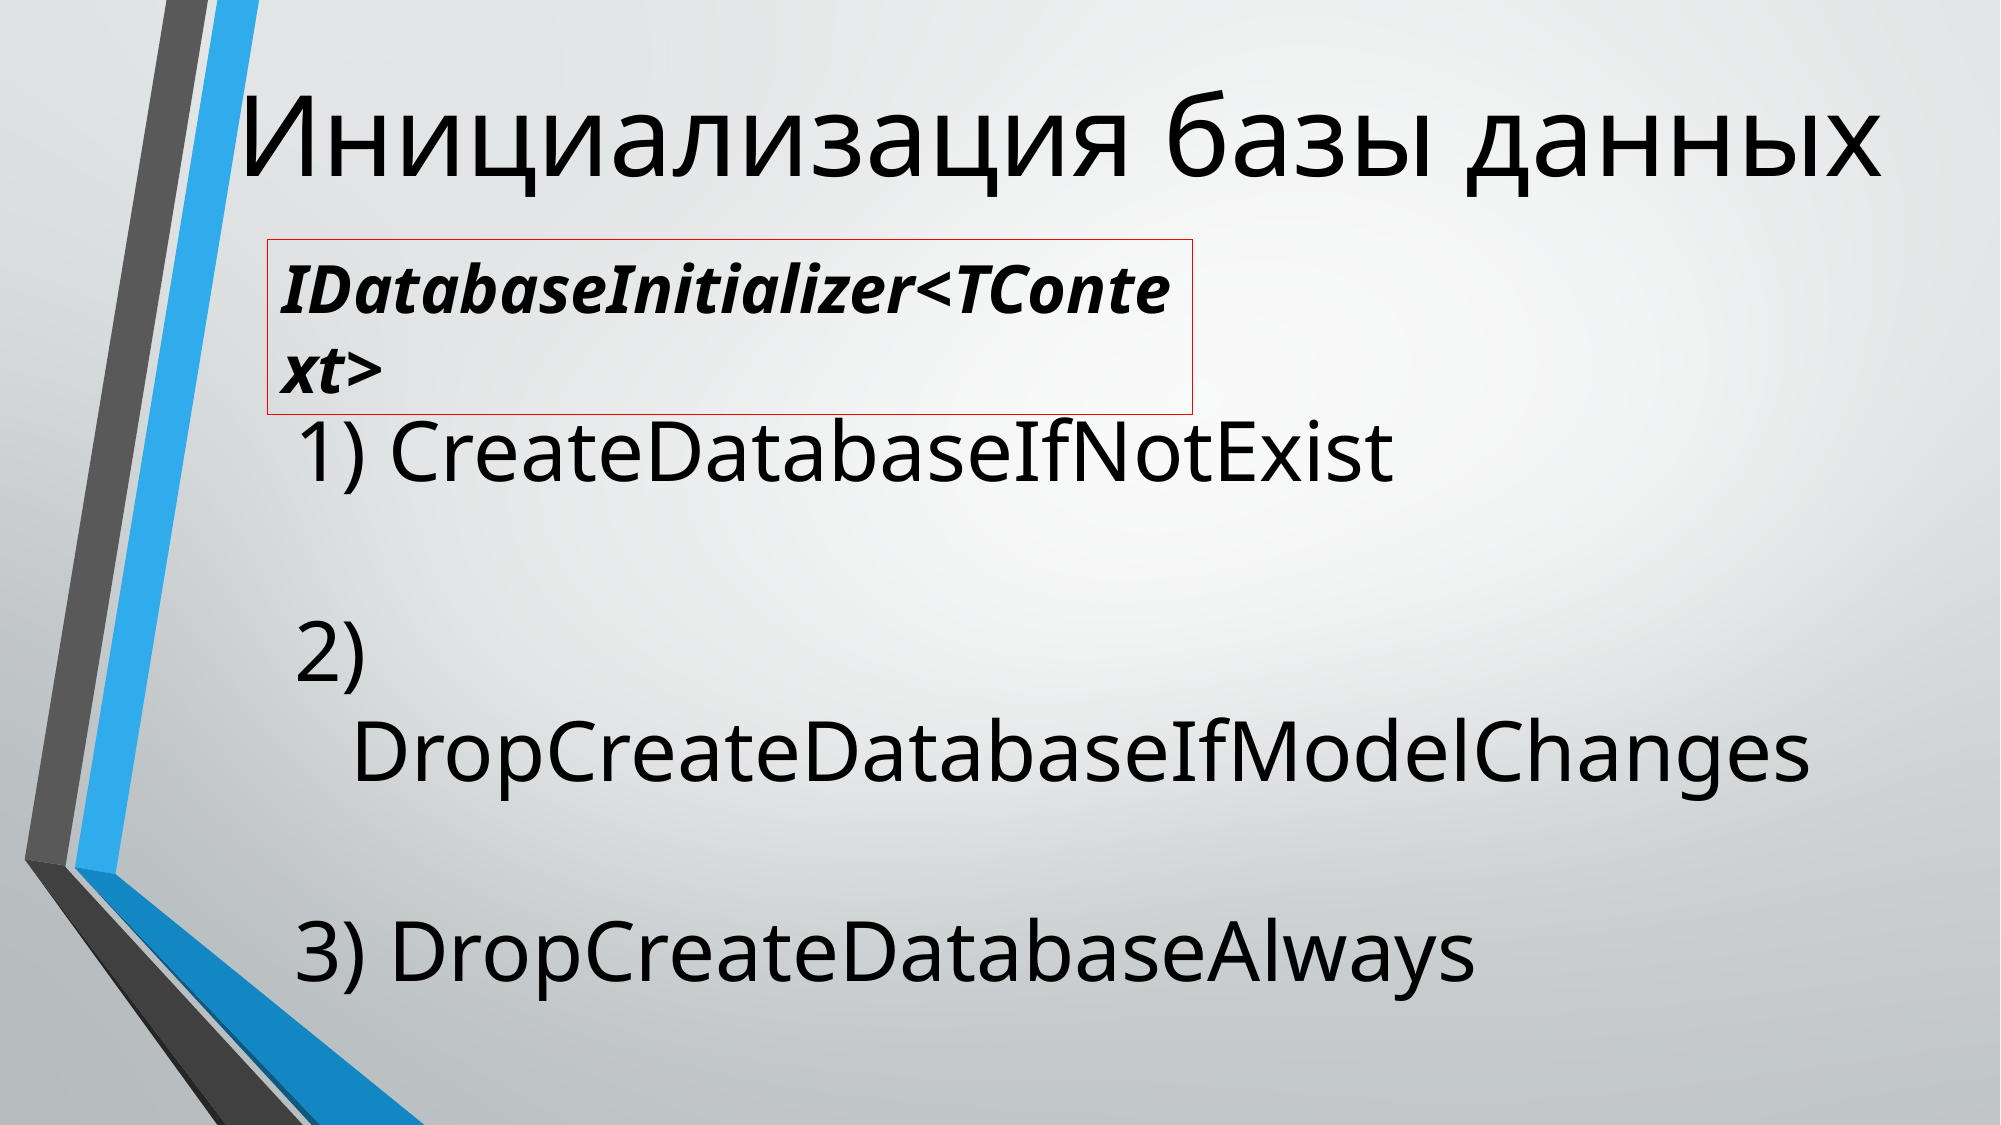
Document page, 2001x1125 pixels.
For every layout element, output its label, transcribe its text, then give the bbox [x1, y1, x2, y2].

title Инициализация базы данных [159, 79, 1962, 185]
text_box IDatabaseInitializer<TContext> [267, 239, 1193, 415]
text_box CreateDatabaseIfNotExist DropCreateDatabaseIfModelChanges DropCreateDatabaseAlways [279, 391, 1842, 1006]
